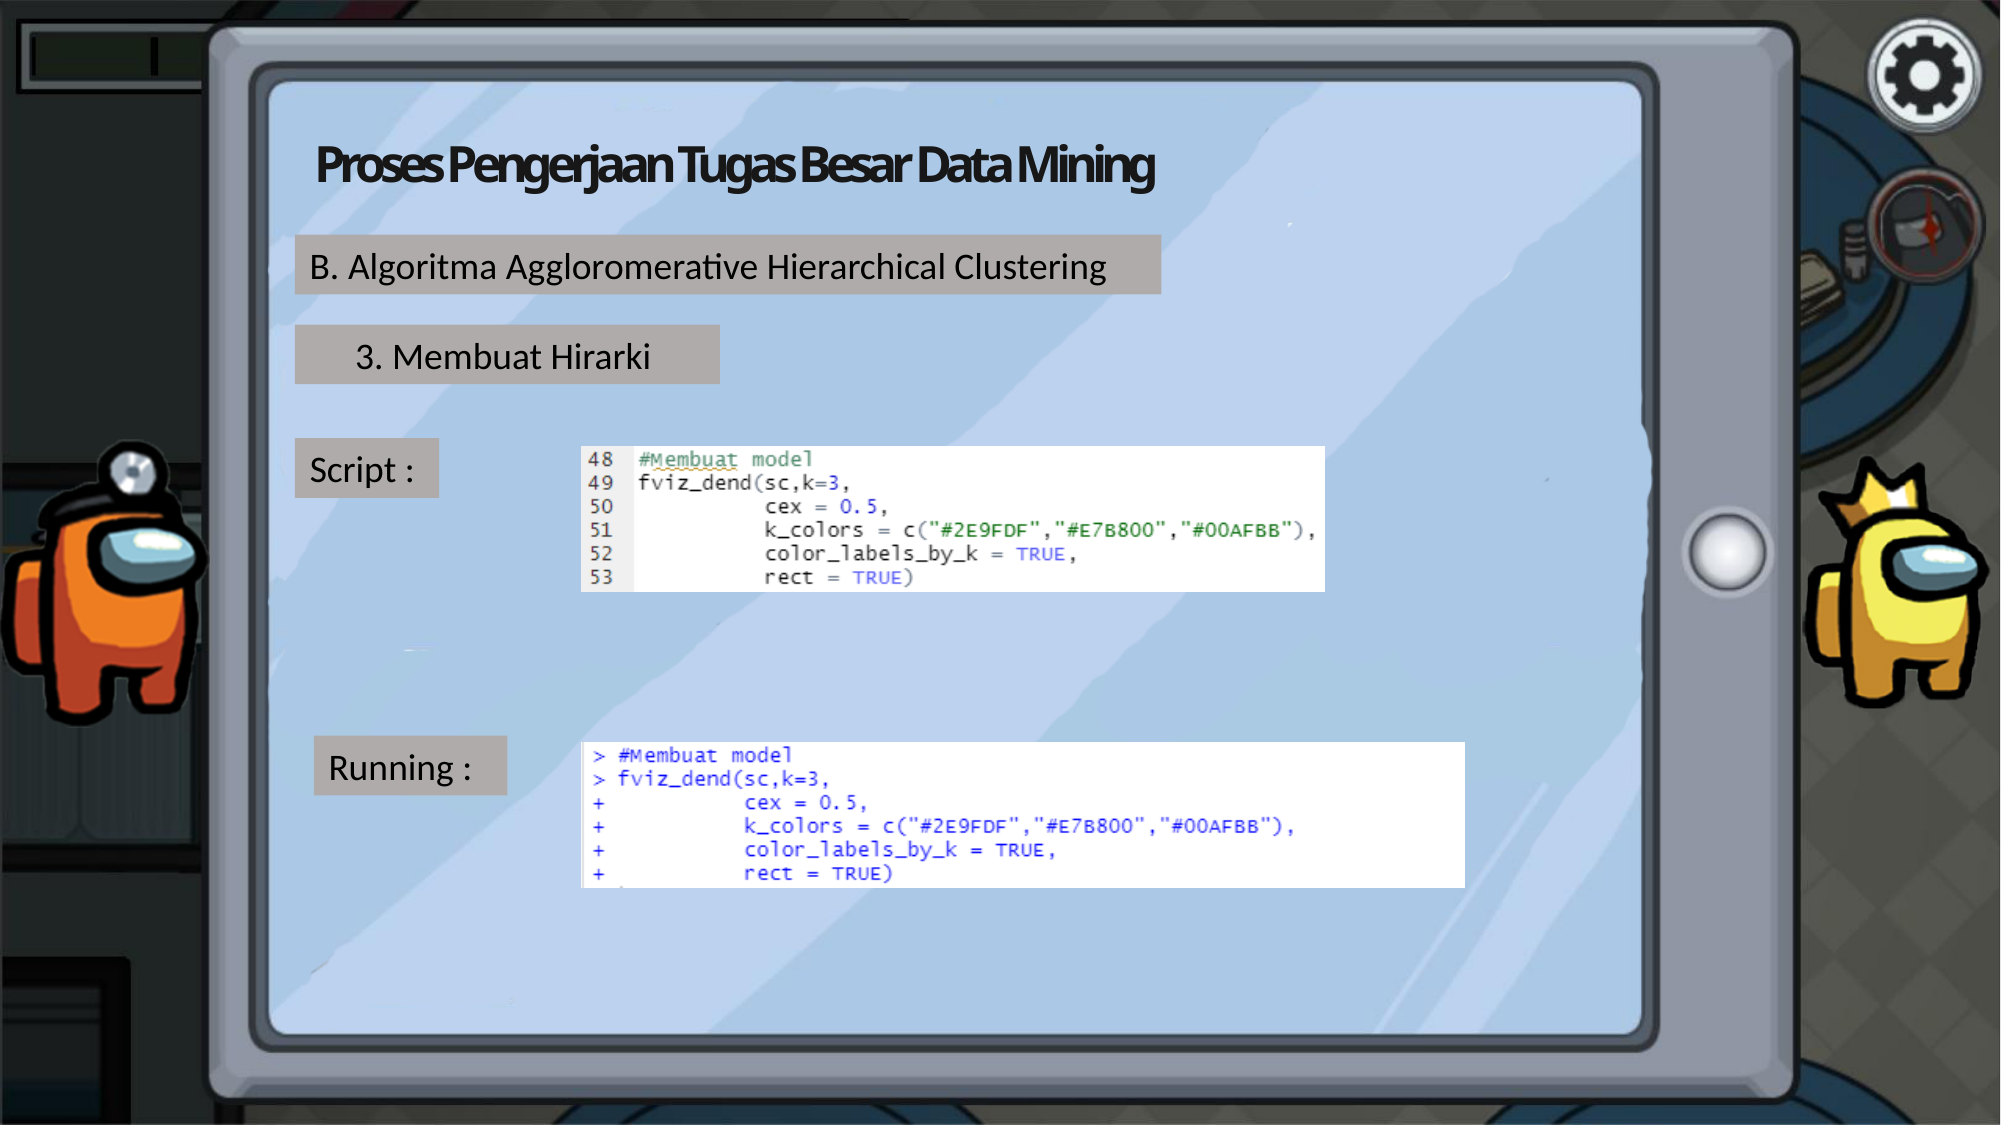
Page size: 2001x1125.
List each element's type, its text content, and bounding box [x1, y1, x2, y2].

text_box 3. Membuat Hirarki [294, 324, 720, 385]
text_box Running : [313, 735, 508, 796]
text_box Proses Pengerjaan Tugas Besar Data Mining [299, 124, 1391, 200]
text_box Script : [294, 438, 440, 498]
picture [0, 0, 2001, 1125]
text_box B. Algoritma Aggloromerative Hierarchical Clustering [294, 234, 1162, 295]
